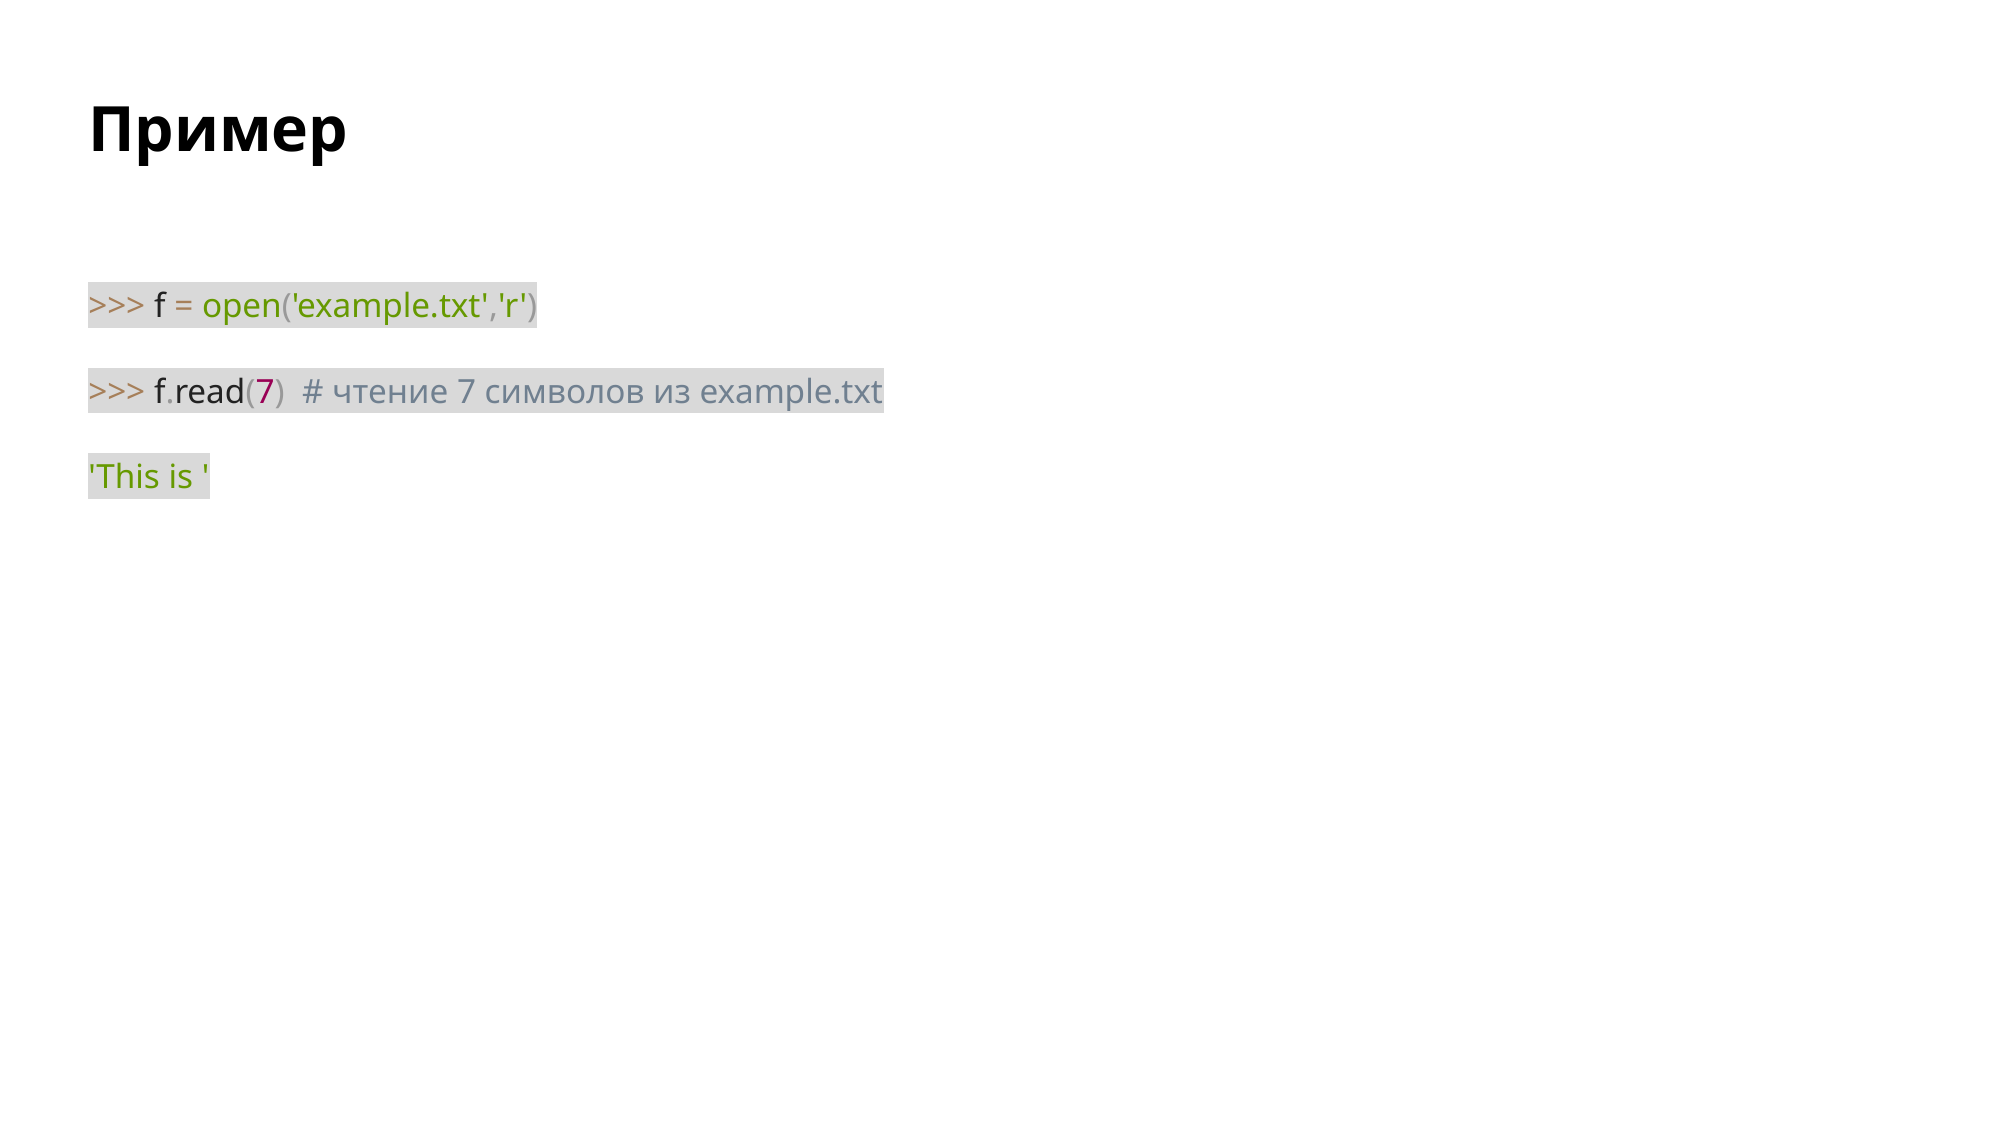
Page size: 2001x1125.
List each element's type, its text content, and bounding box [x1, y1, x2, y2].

list >>> f = open('example.txt','r') >>> f.read(7) # чтение 7 символов из example.txt 'This is ' [73, 252, 1949, 1098]
title Пример [73, 22, 1863, 241]
